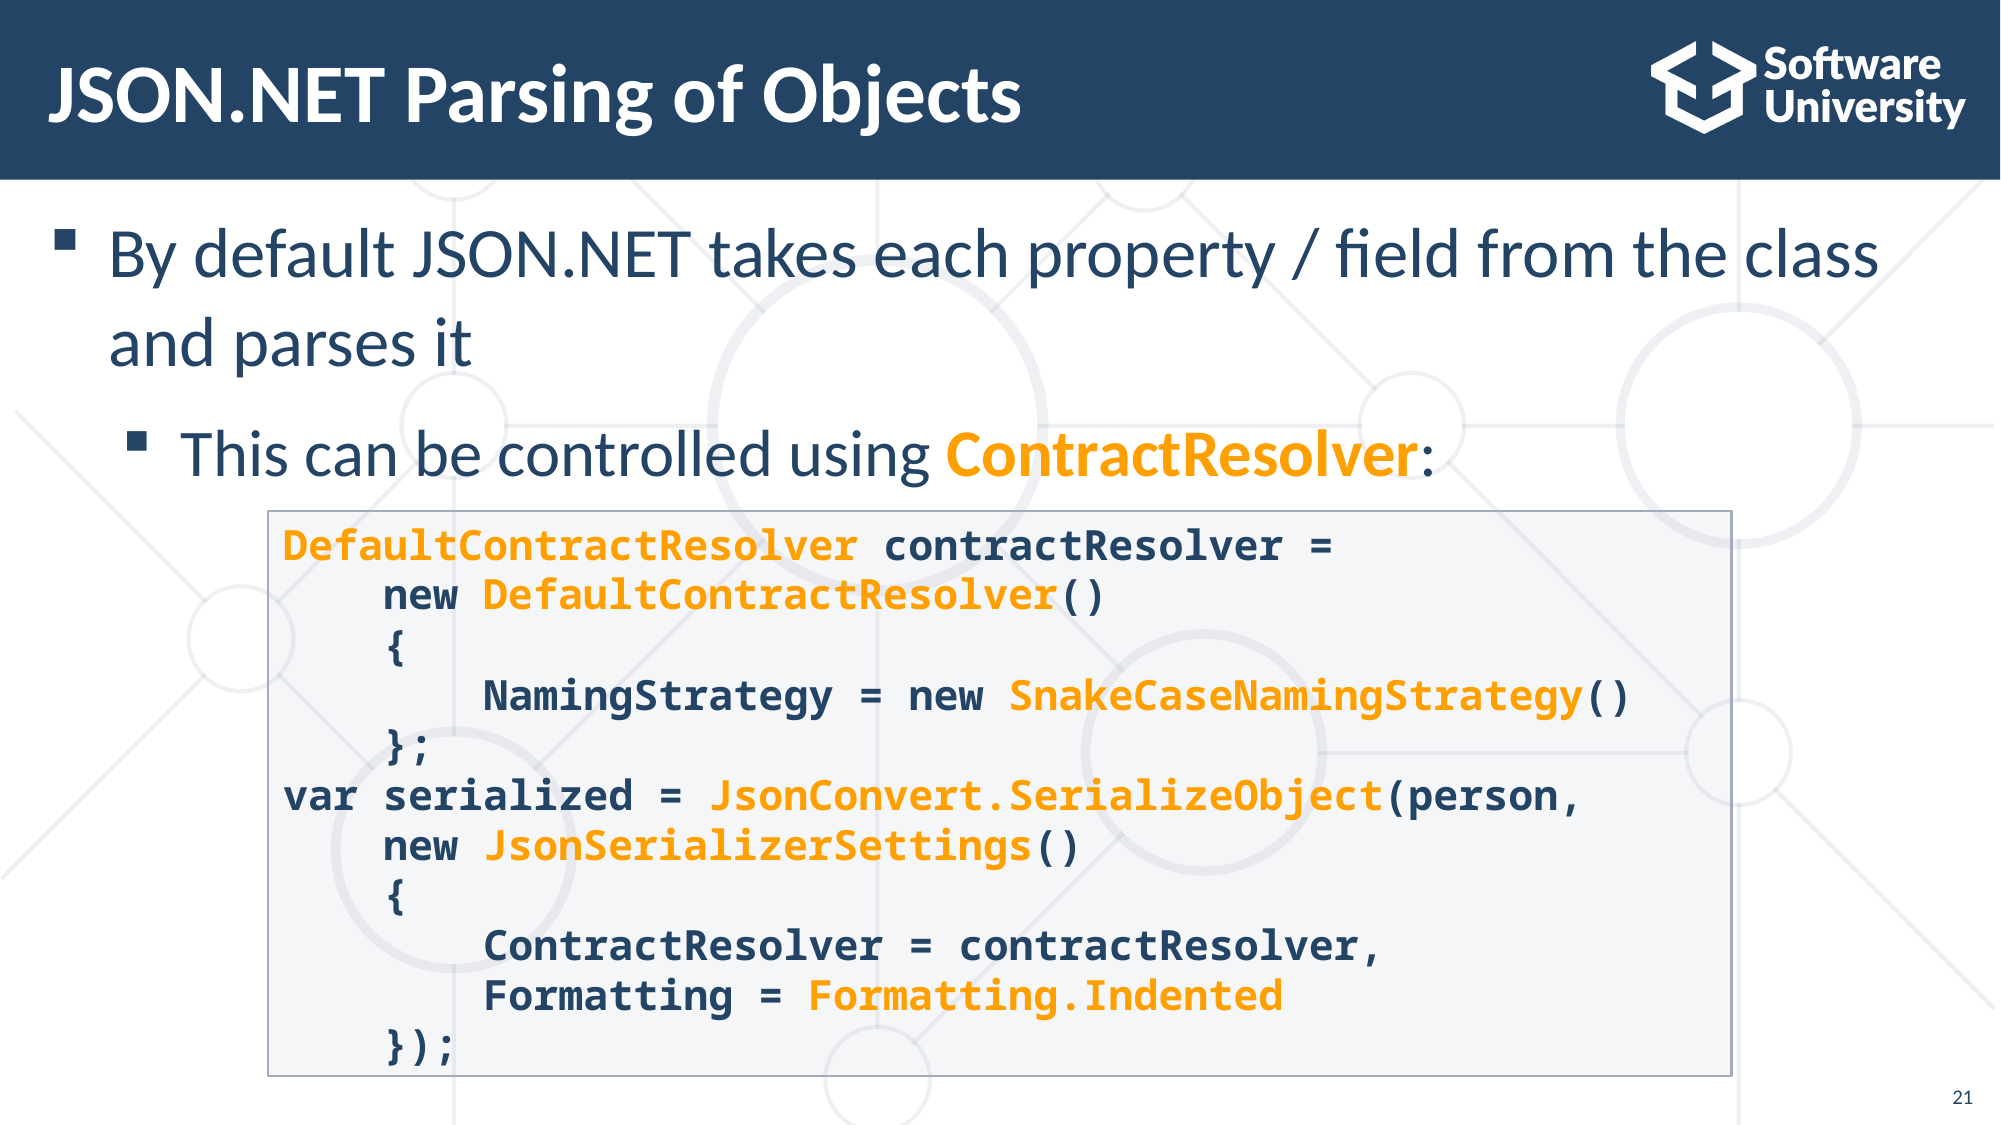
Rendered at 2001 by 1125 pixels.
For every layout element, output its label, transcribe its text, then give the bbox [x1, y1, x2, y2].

list By default JSON.NET takes each property / field from the class and parses it This can be controlled using ContractResolver: [31, 196, 1970, 1104]
slide_number 21 [1927, 1067, 1989, 1117]
picture [1651, 41, 1966, 134]
text_box DefaultContractResolver contractResolver = new DefaultContractResolver() { NamingStrategy = new SnakeCaseNamingStrategy() }; var serialized = JsonConvert.SerializeObject(person, new JsonSerializerSettings() { ContractResolver = contractResolver, Formatting = Formatting.Indented }); [268, 510, 1732, 1076]
title JSON.NET Parsing of Objects [31, 16, 1625, 162]
